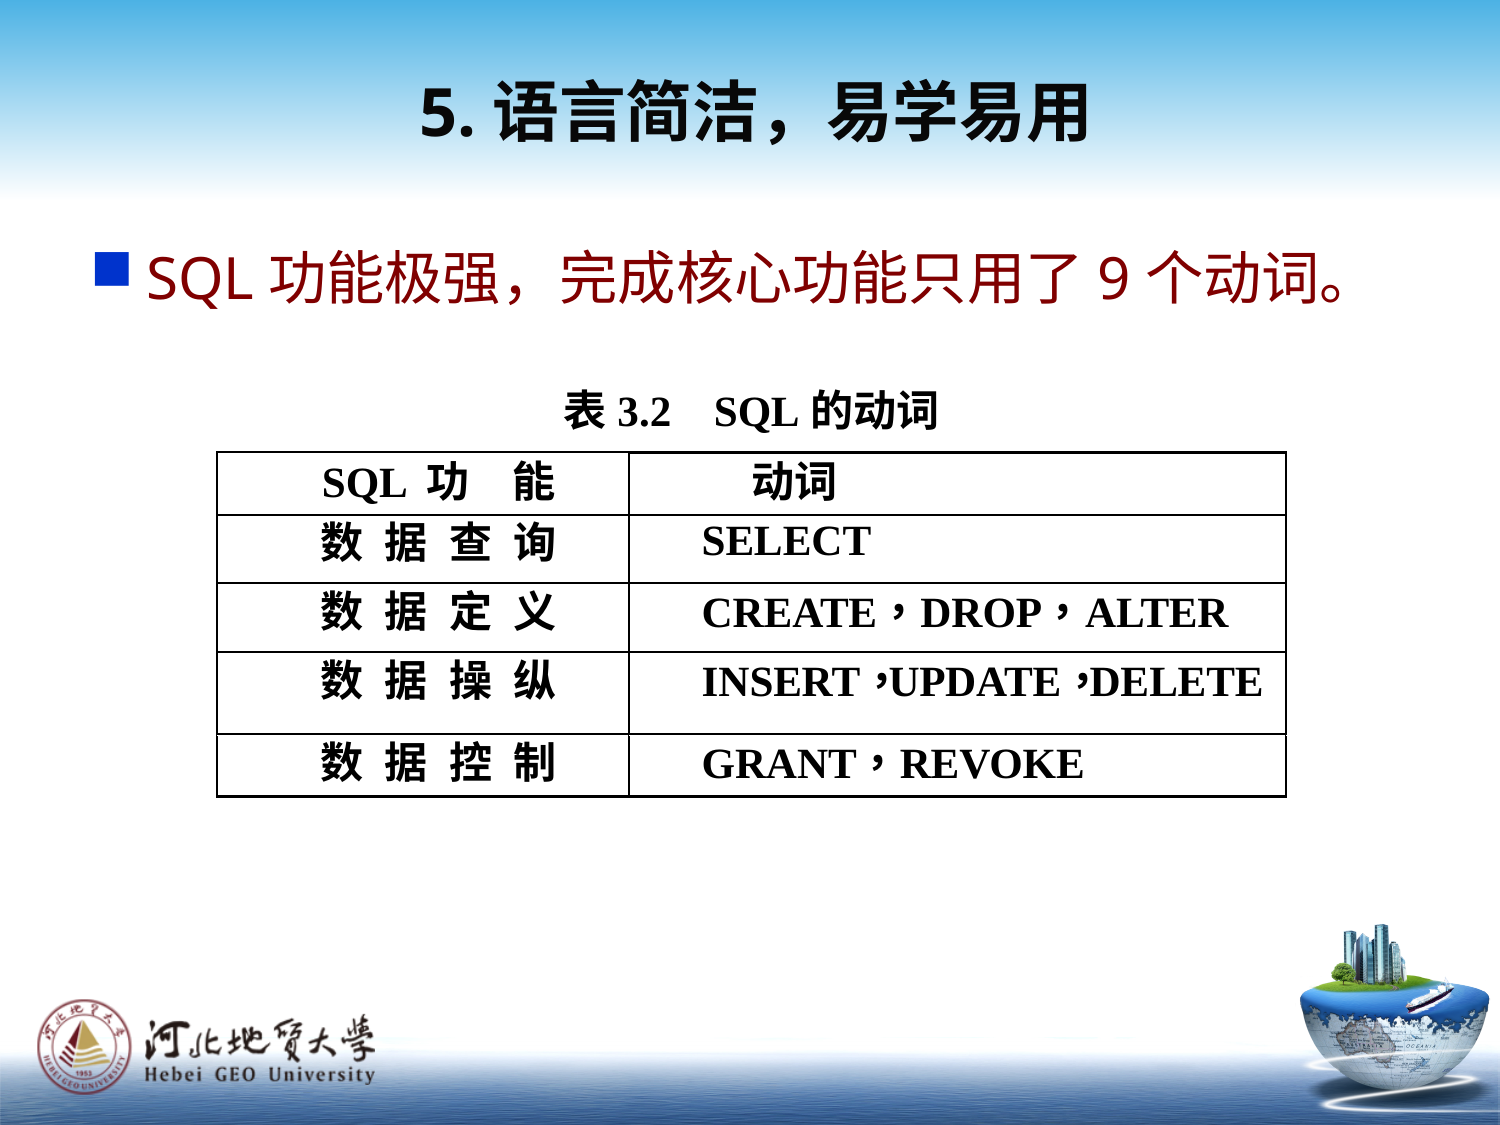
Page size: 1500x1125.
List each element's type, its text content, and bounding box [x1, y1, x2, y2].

list SQL功能极强，完成核心功能只用了9个动词。 [74, 965, 1341, 1038]
picture [0, 965, 1500, 1125]
title 5.语言简洁，易学易用 [149, 74, 1363, 146]
list SQL功能极强，完成核心功能只用了9个动词。 [74, 219, 1341, 358]
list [71, 358, 1428, 965]
